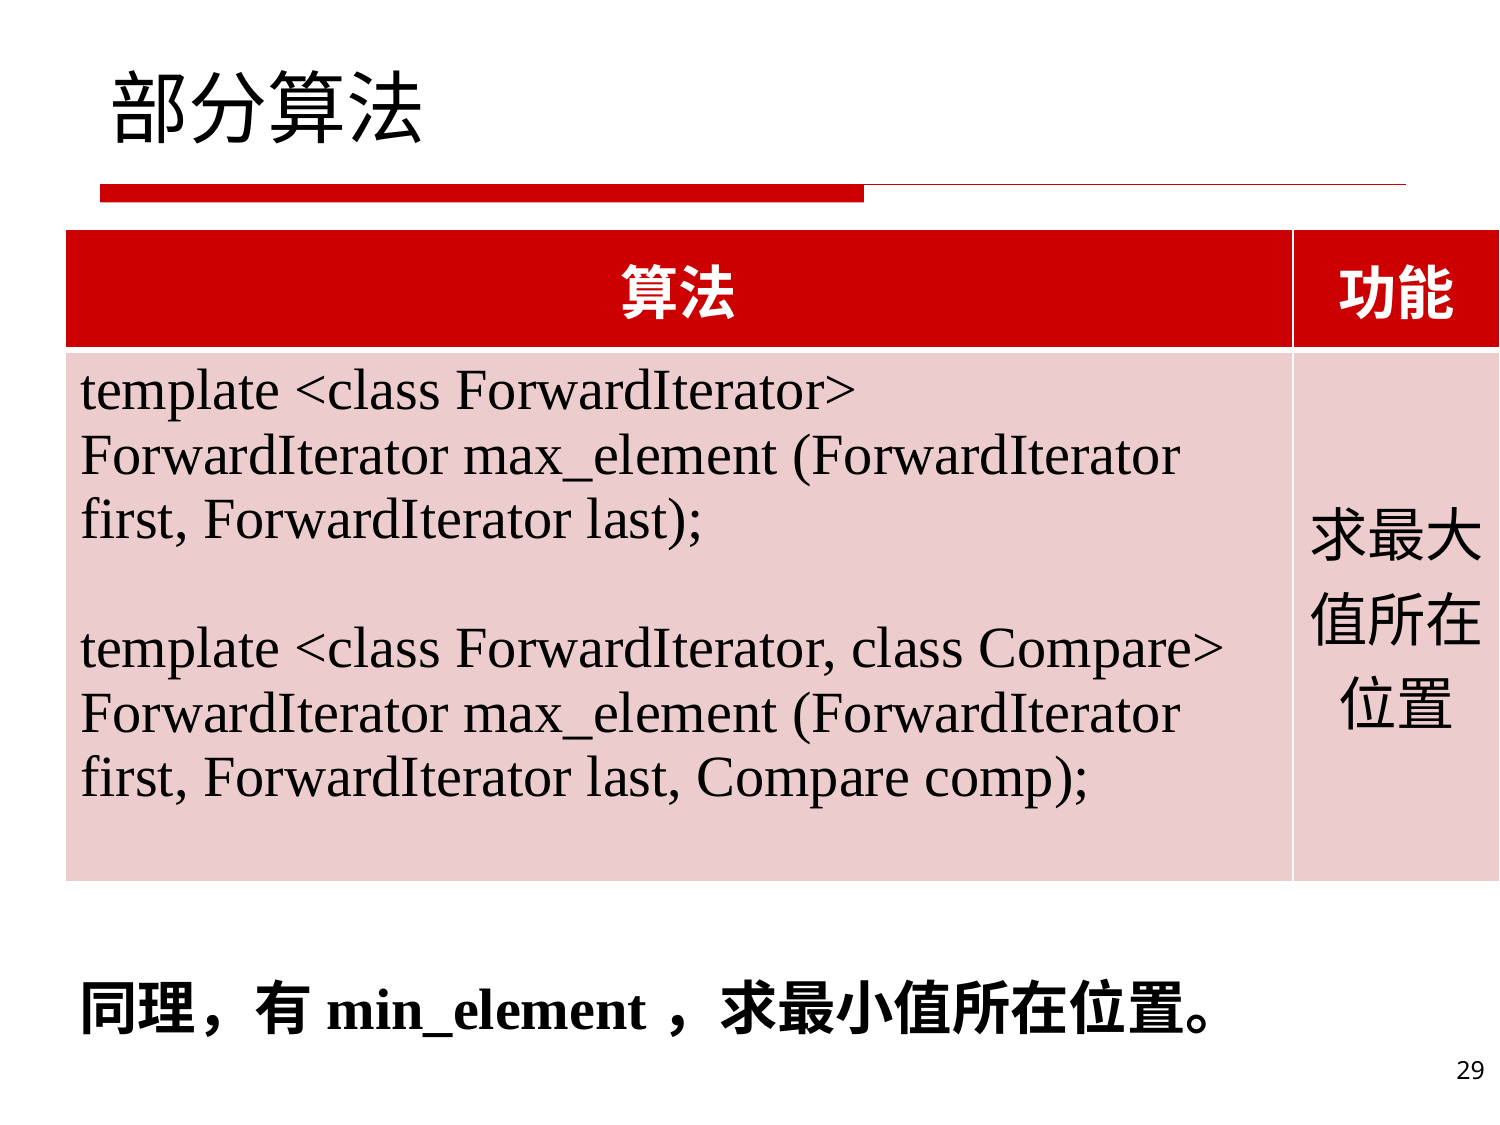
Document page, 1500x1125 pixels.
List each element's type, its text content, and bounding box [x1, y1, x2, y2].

text_box 同理，有min_element，求最小值所在位置。 [64, 964, 1341, 1049]
table_cell template <class ForwardIterator> ForwardIterator max_element (ForwardIterator first, ForwardIterator last); template <class ForwardIterator, class Compare> ForwardIterator max_element (ForwardIterator first, ForwardIterator last, Compare comp); [66, 353, 1292, 881]
table_header 算法 [66, 230, 1292, 347]
table_cell 求最大值所在位置 [1294, 353, 1499, 881]
table_header 功能 [1294, 230, 1499, 347]
footer 29 [1179, 1046, 1500, 1125]
title 部分算法 [94, 50, 1407, 161]
